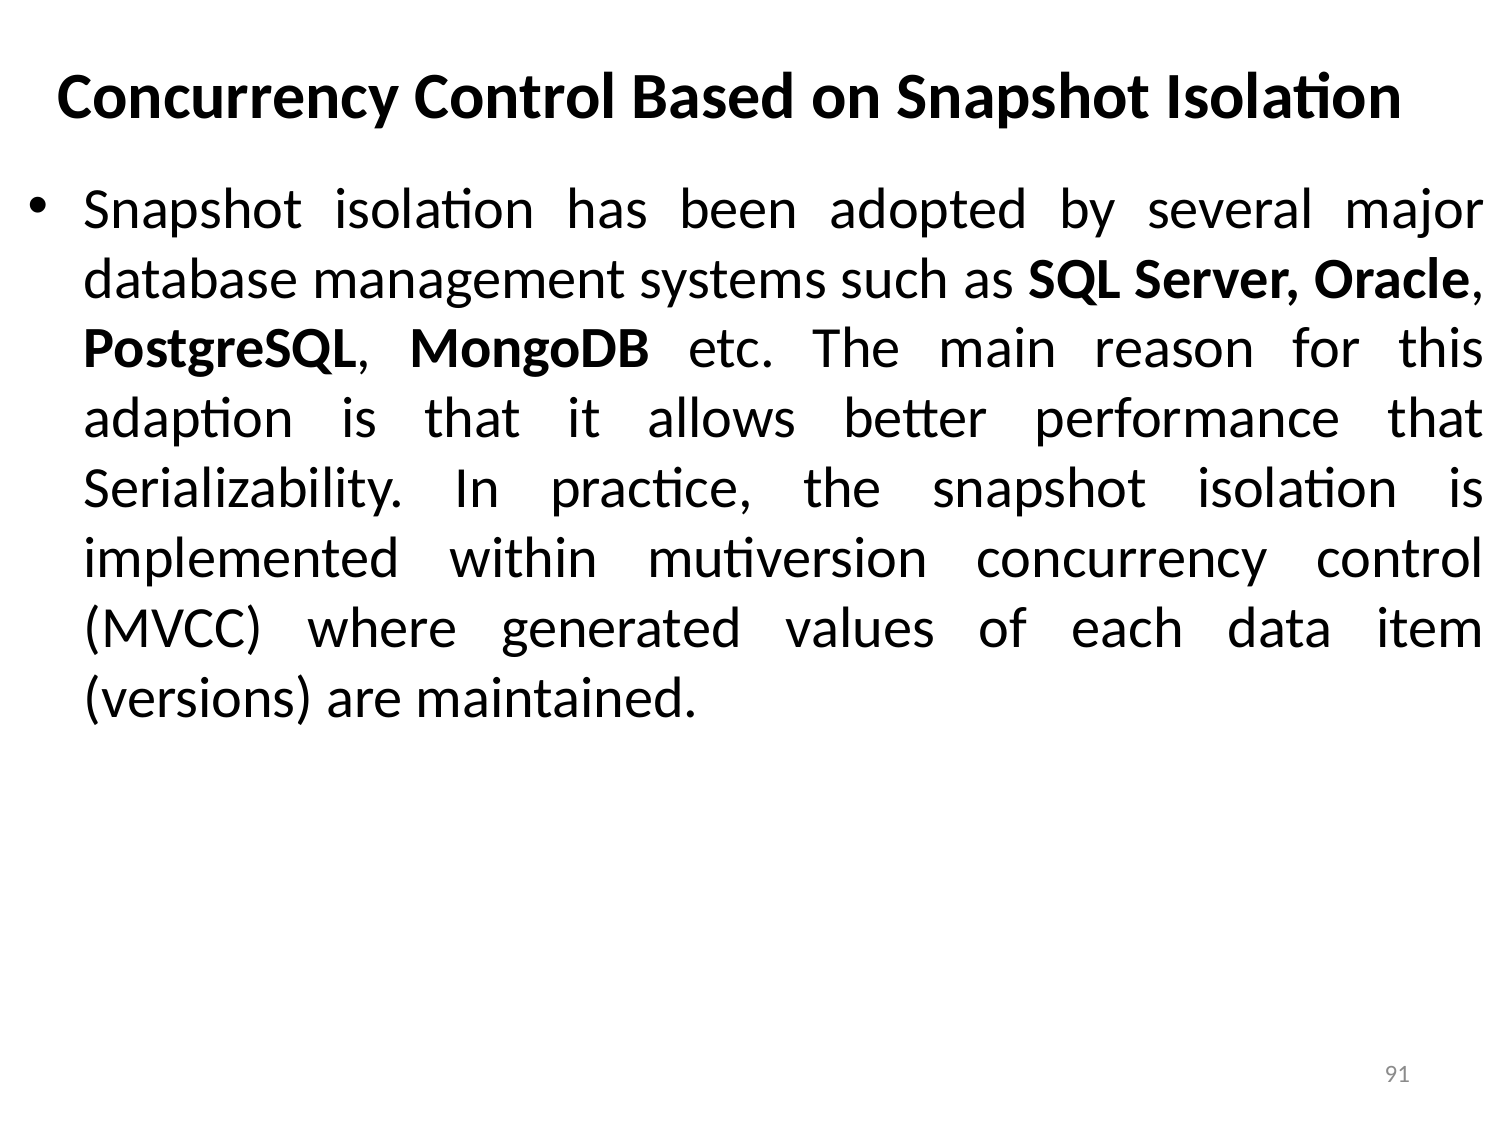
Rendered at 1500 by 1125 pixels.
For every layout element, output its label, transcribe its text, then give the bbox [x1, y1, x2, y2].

list Snapshot isolation has been adopted by several major database management systems such as SQL Server, Oracle, PostgreSQL, MongoDB etc. The main reason for this adaption is that it allows better performance that Serializability. In practice, the snapshot isolation is implemented within mutiversion concurrency control (MVCC) where generated values of each data item (versions) are maintained. [12, 162, 1500, 1125]
slide_number 91 [1074, 1042, 1425, 1103]
title Concurrency Control Based on Snapshot Isolation [37, 45, 1425, 141]
